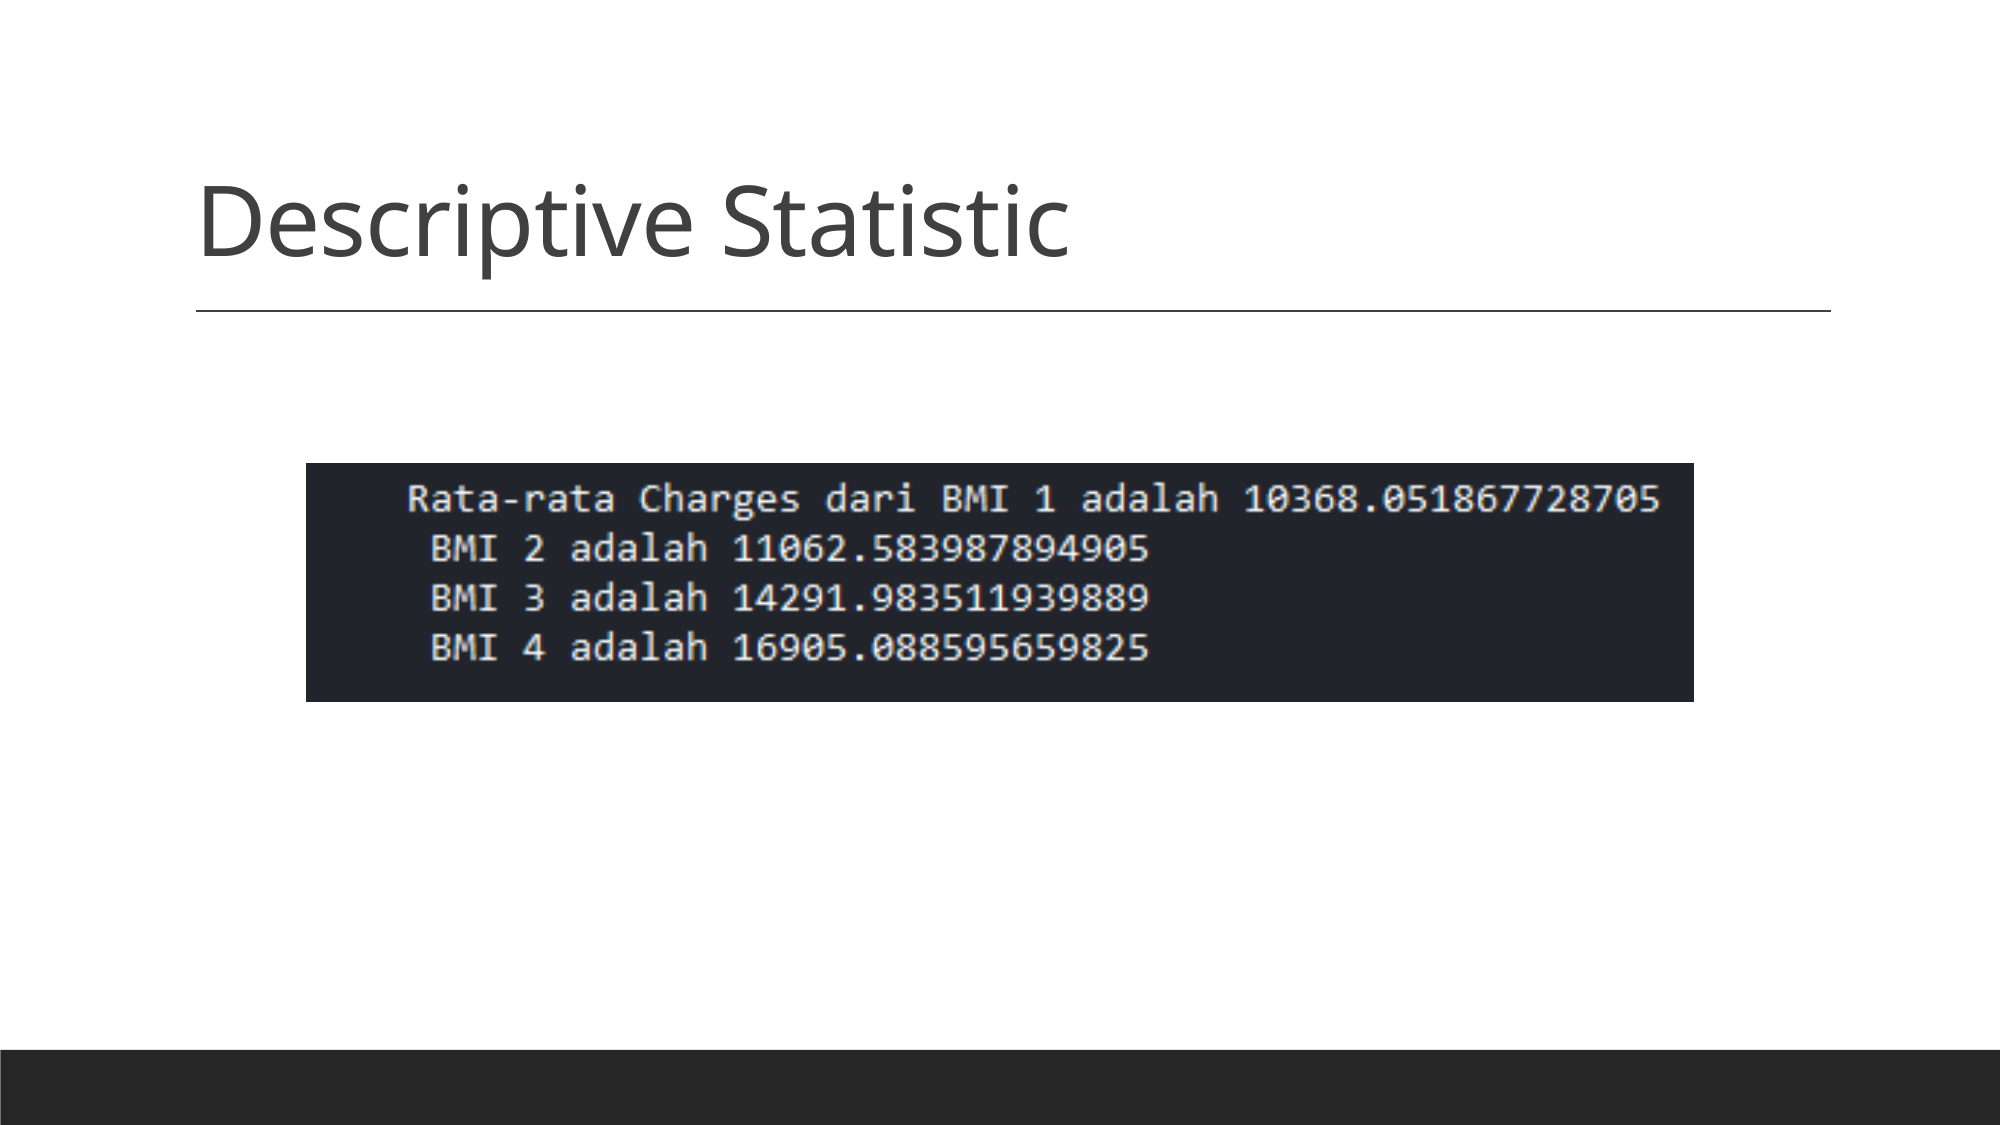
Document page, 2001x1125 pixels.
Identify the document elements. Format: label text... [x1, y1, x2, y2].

title Descriptive Statistic [180, 47, 1830, 285]
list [305, 462, 1695, 702]
